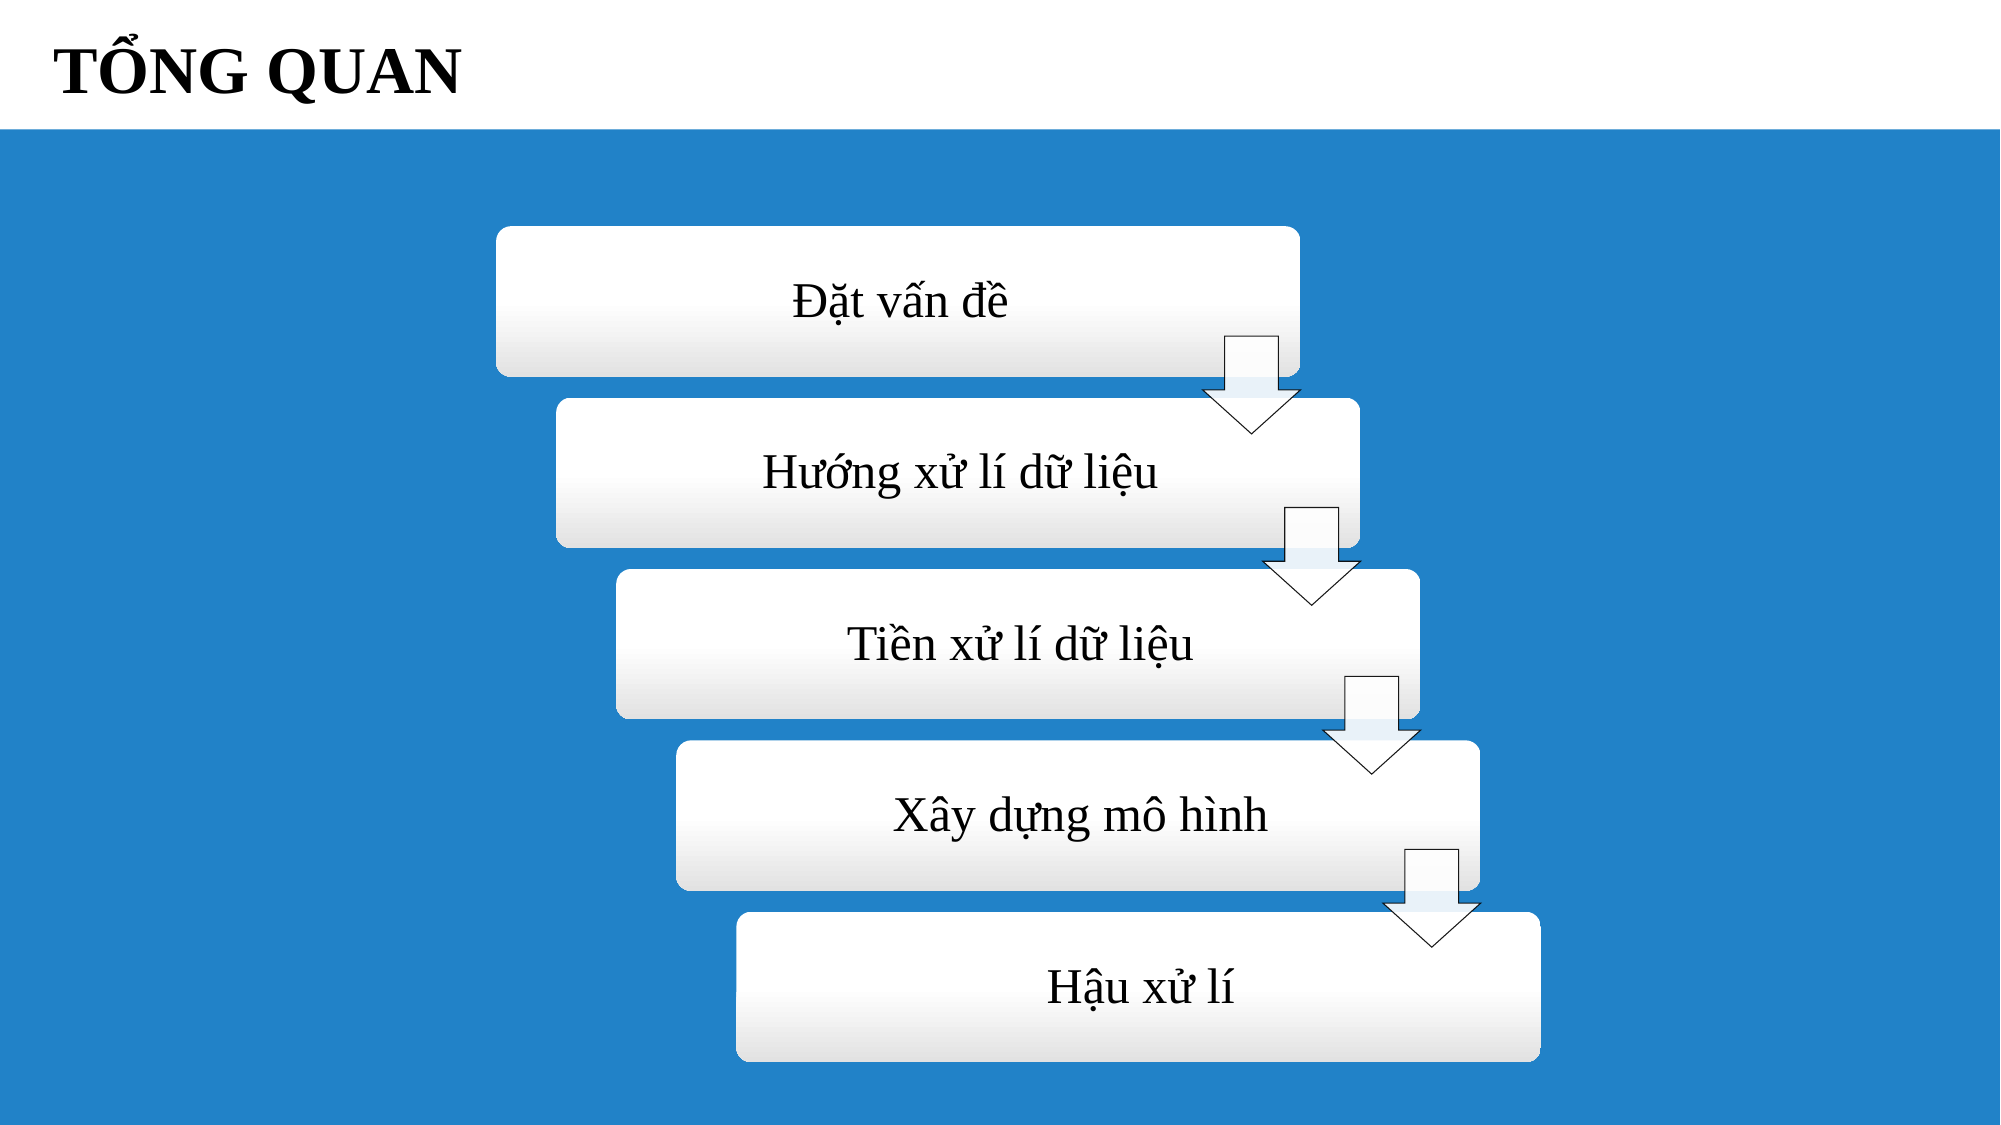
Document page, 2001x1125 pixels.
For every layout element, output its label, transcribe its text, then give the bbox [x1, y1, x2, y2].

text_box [496, 226, 1541, 1063]
text_box TỔNG QUAN [38, 19, 954, 114]
text_box [0, 128, 2000, 1125]
